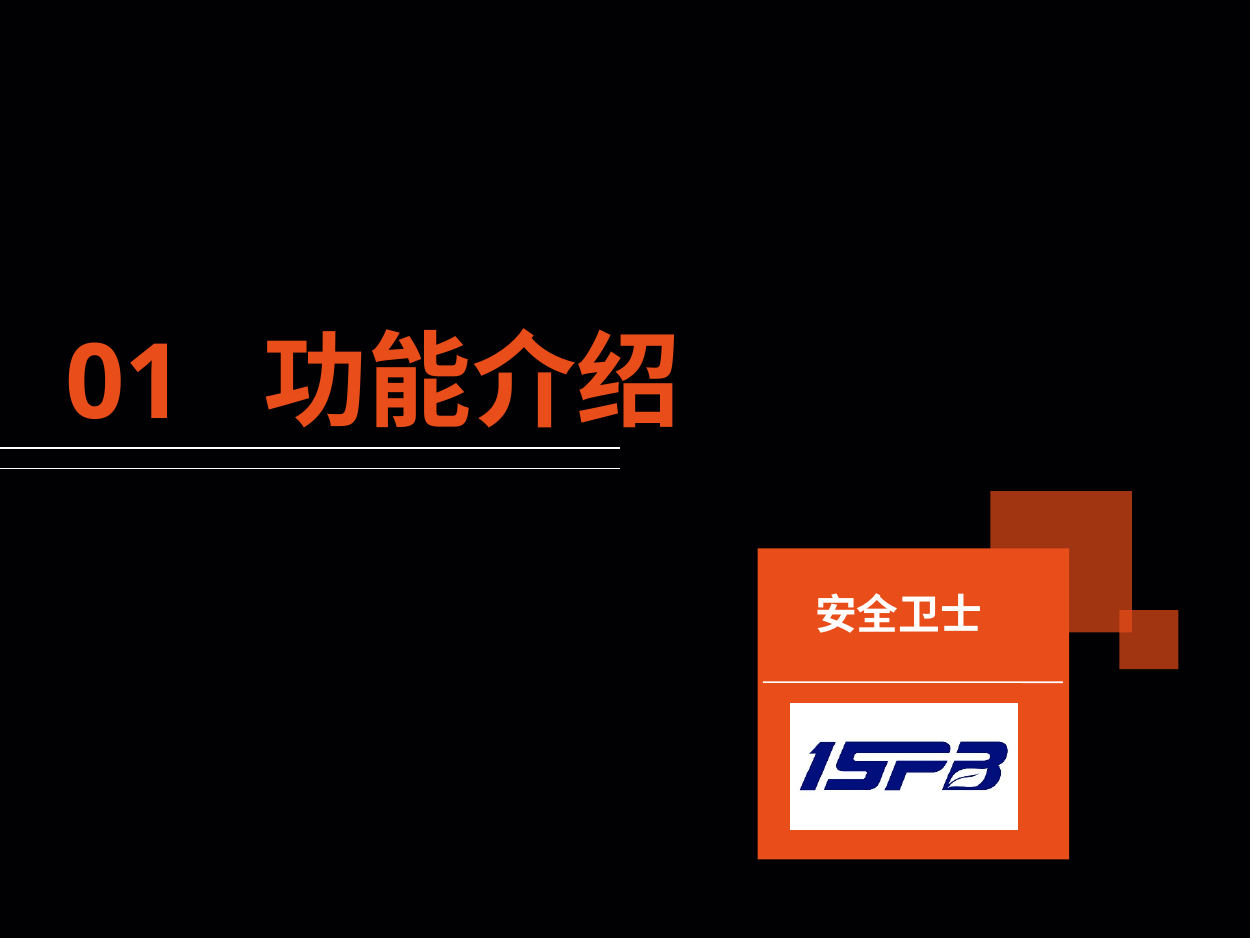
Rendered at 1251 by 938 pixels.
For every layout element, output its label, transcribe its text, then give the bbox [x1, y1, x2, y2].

text_box 01 功能介绍 [50, 306, 696, 447]
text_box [0, 447, 620, 469]
text_box 安全卫士 [800, 580, 1007, 646]
text_box [1119, 610, 1179, 670]
text_box [990, 491, 1132, 633]
picture [796, 708, 1013, 824]
text_box [757, 548, 1070, 860]
